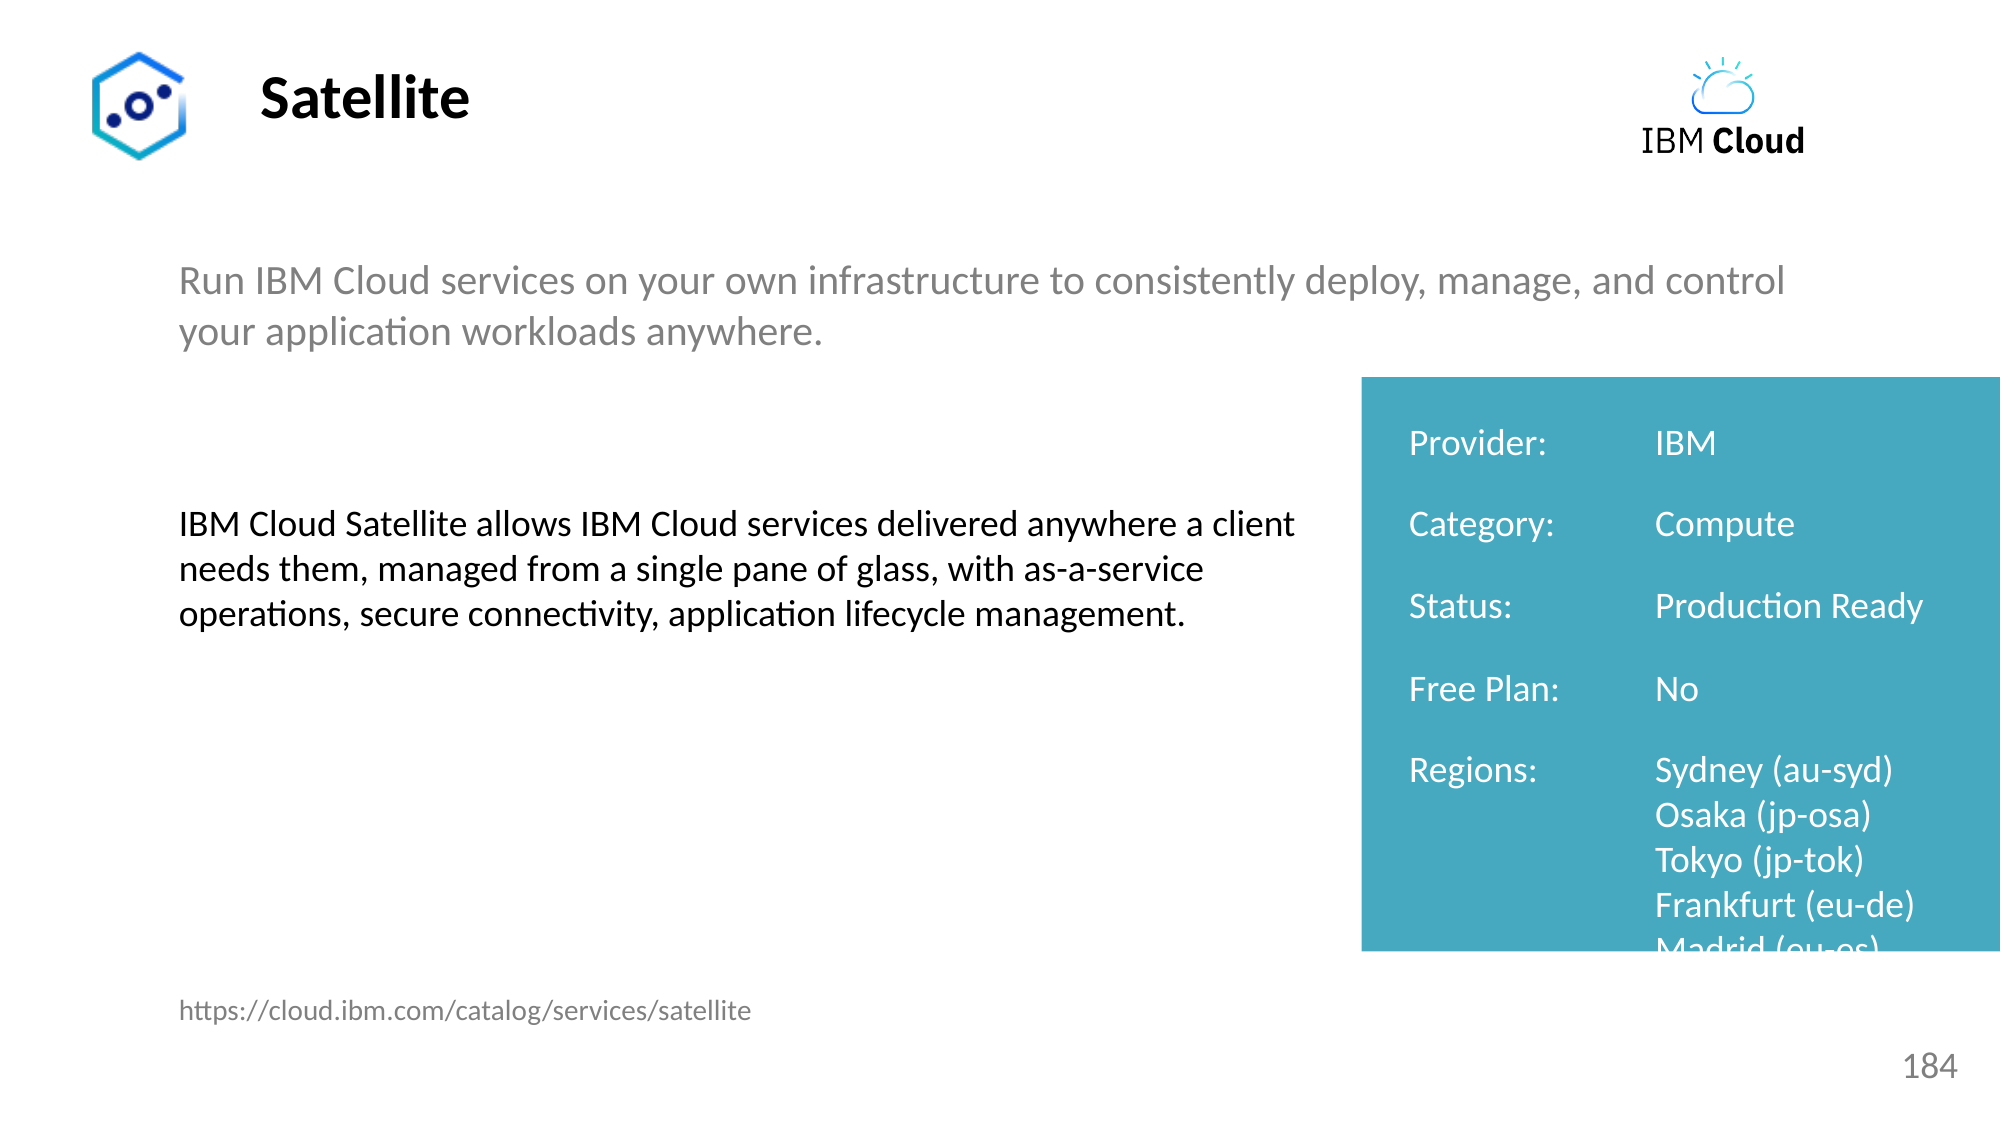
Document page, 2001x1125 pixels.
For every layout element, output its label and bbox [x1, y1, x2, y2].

picture [1640, 48, 1805, 165]
text_box [163, 492, 1313, 553]
text_box [163, 246, 1805, 307]
text_box [1361, 377, 2000, 952]
text_box [246, 49, 1640, 110]
text_box [1886, 1033, 2000, 1067]
text_box [163, 984, 1805, 1045]
picture [81, 48, 197, 165]
